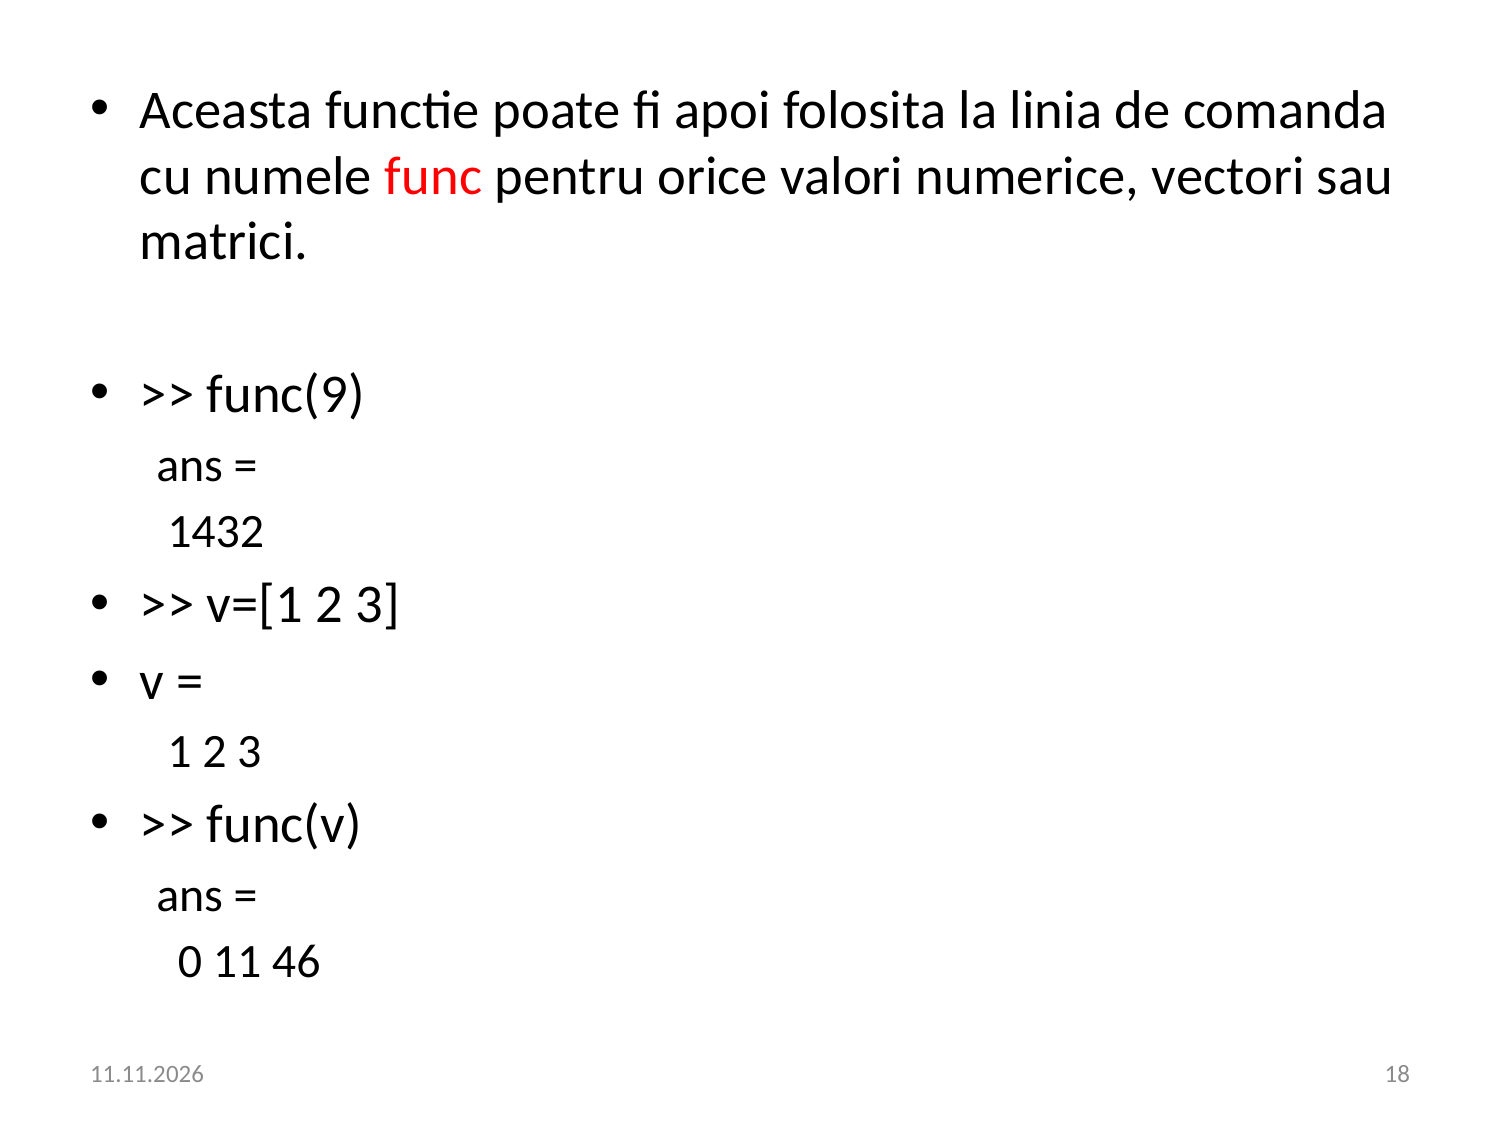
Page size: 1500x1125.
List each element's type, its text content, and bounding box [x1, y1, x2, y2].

slide_number 18 [1074, 1042, 1425, 1103]
list Aceasta functie poate fi apoi folosita la linia de comanda cu numele func pentru orice valori numerice, vectori sau matrici. >> func(9) ans = 1432 >> v=[1 2 3] v = 1 2 3 >> func(v) ans = 0 11 46 [75, 66, 1425, 1005]
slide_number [75, 1042, 425, 1103]
